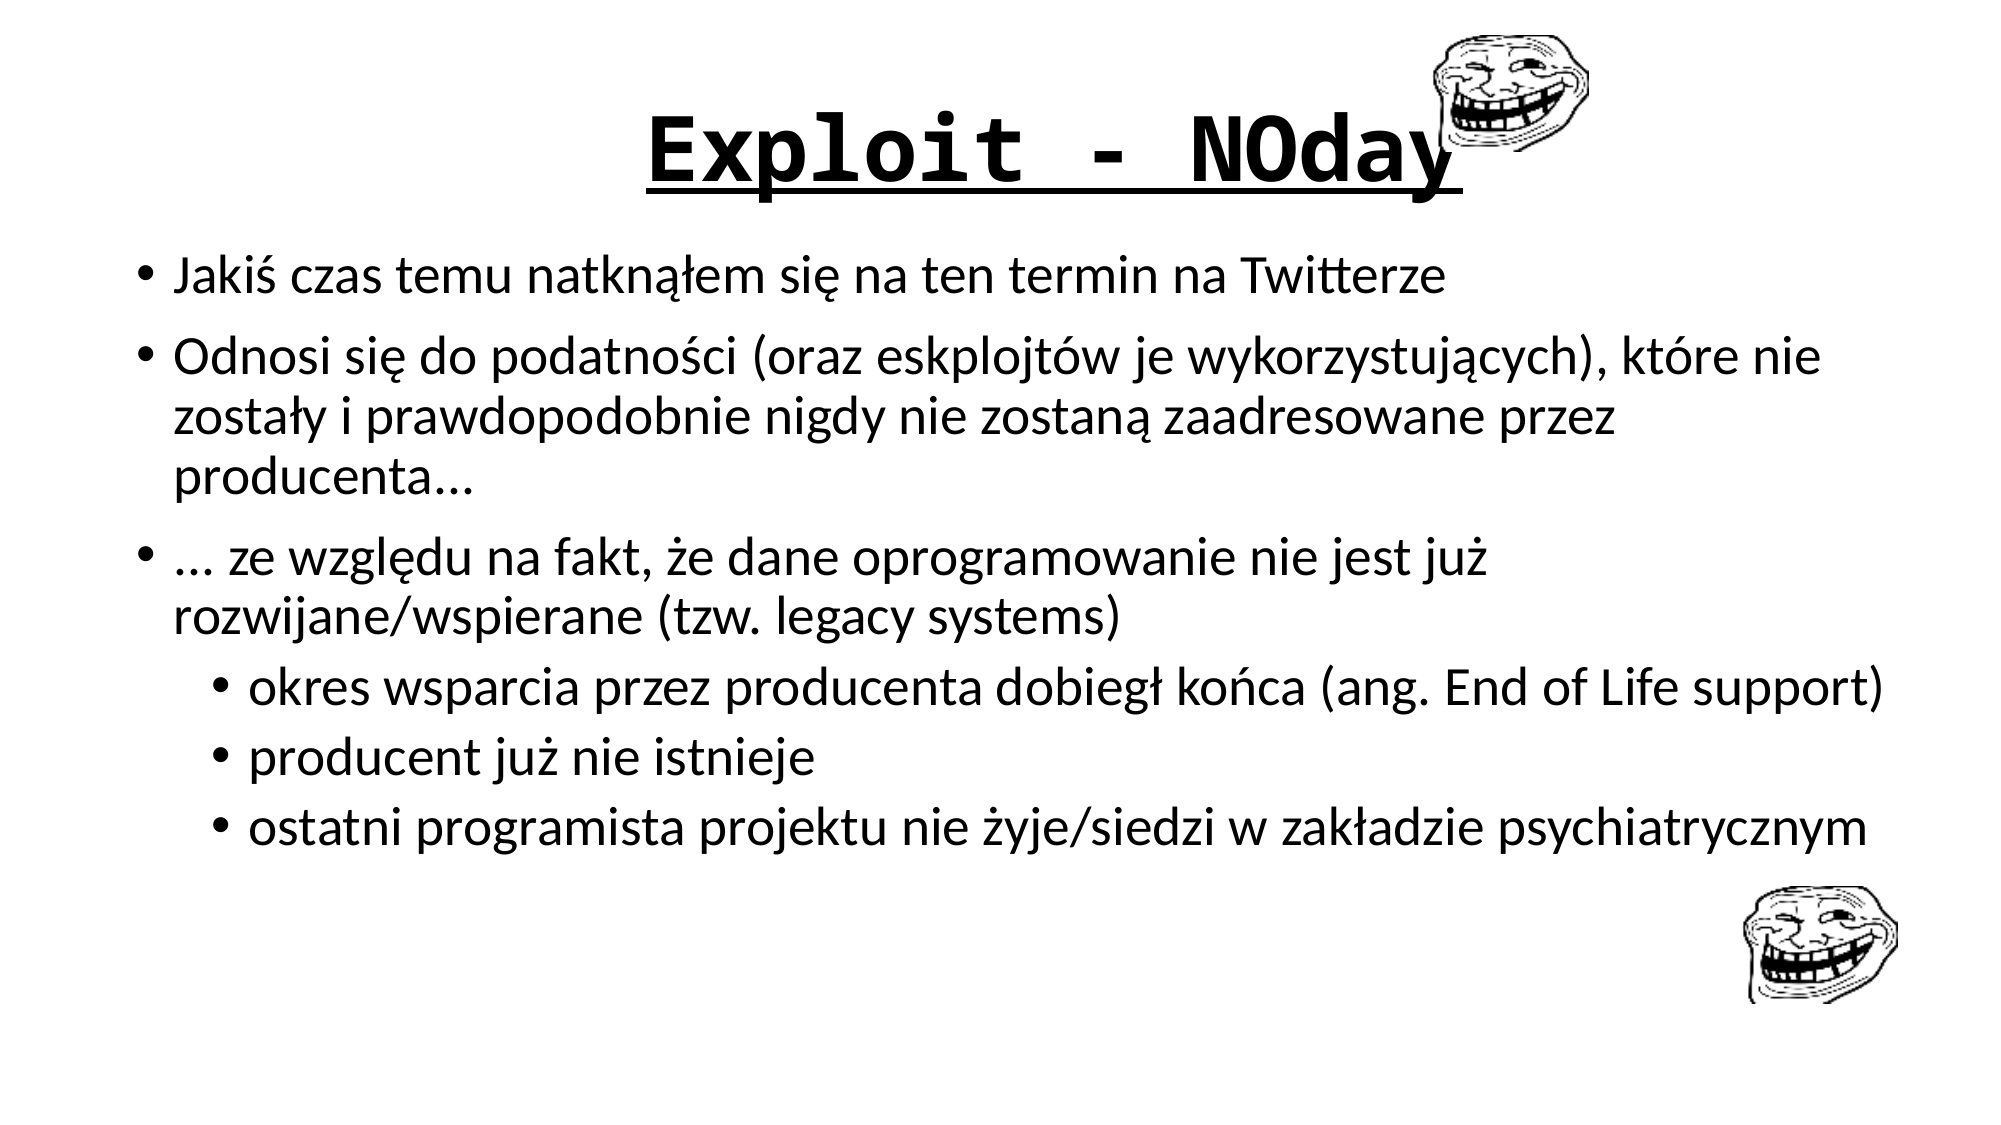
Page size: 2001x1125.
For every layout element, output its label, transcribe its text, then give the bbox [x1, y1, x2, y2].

list Jakiś czas temu natknąłem się na ten termin na Twitterze Odnosi się do podatności (oraz eskplojtów je wykorzystujących), które nie zostały i prawdopodobnie nigdy nie zostaną zaadresowane przez producenta... ... ze względu na fakt, że dane oprogramowanie nie jest już rozwijane/wspierane (tzw. legacy systems) okres wsparcia przez producenta dobiegł końca (ang. End of Life support) producent już nie istnieje ostatni programista projektu nie żyje/siedzi w zakładzie psychiatrycznym [121, 237, 1948, 875]
title Exploit - NOday [121, 65, 1988, 238]
picture [1432, 34, 1589, 152]
picture [1742, 886, 1898, 1004]
